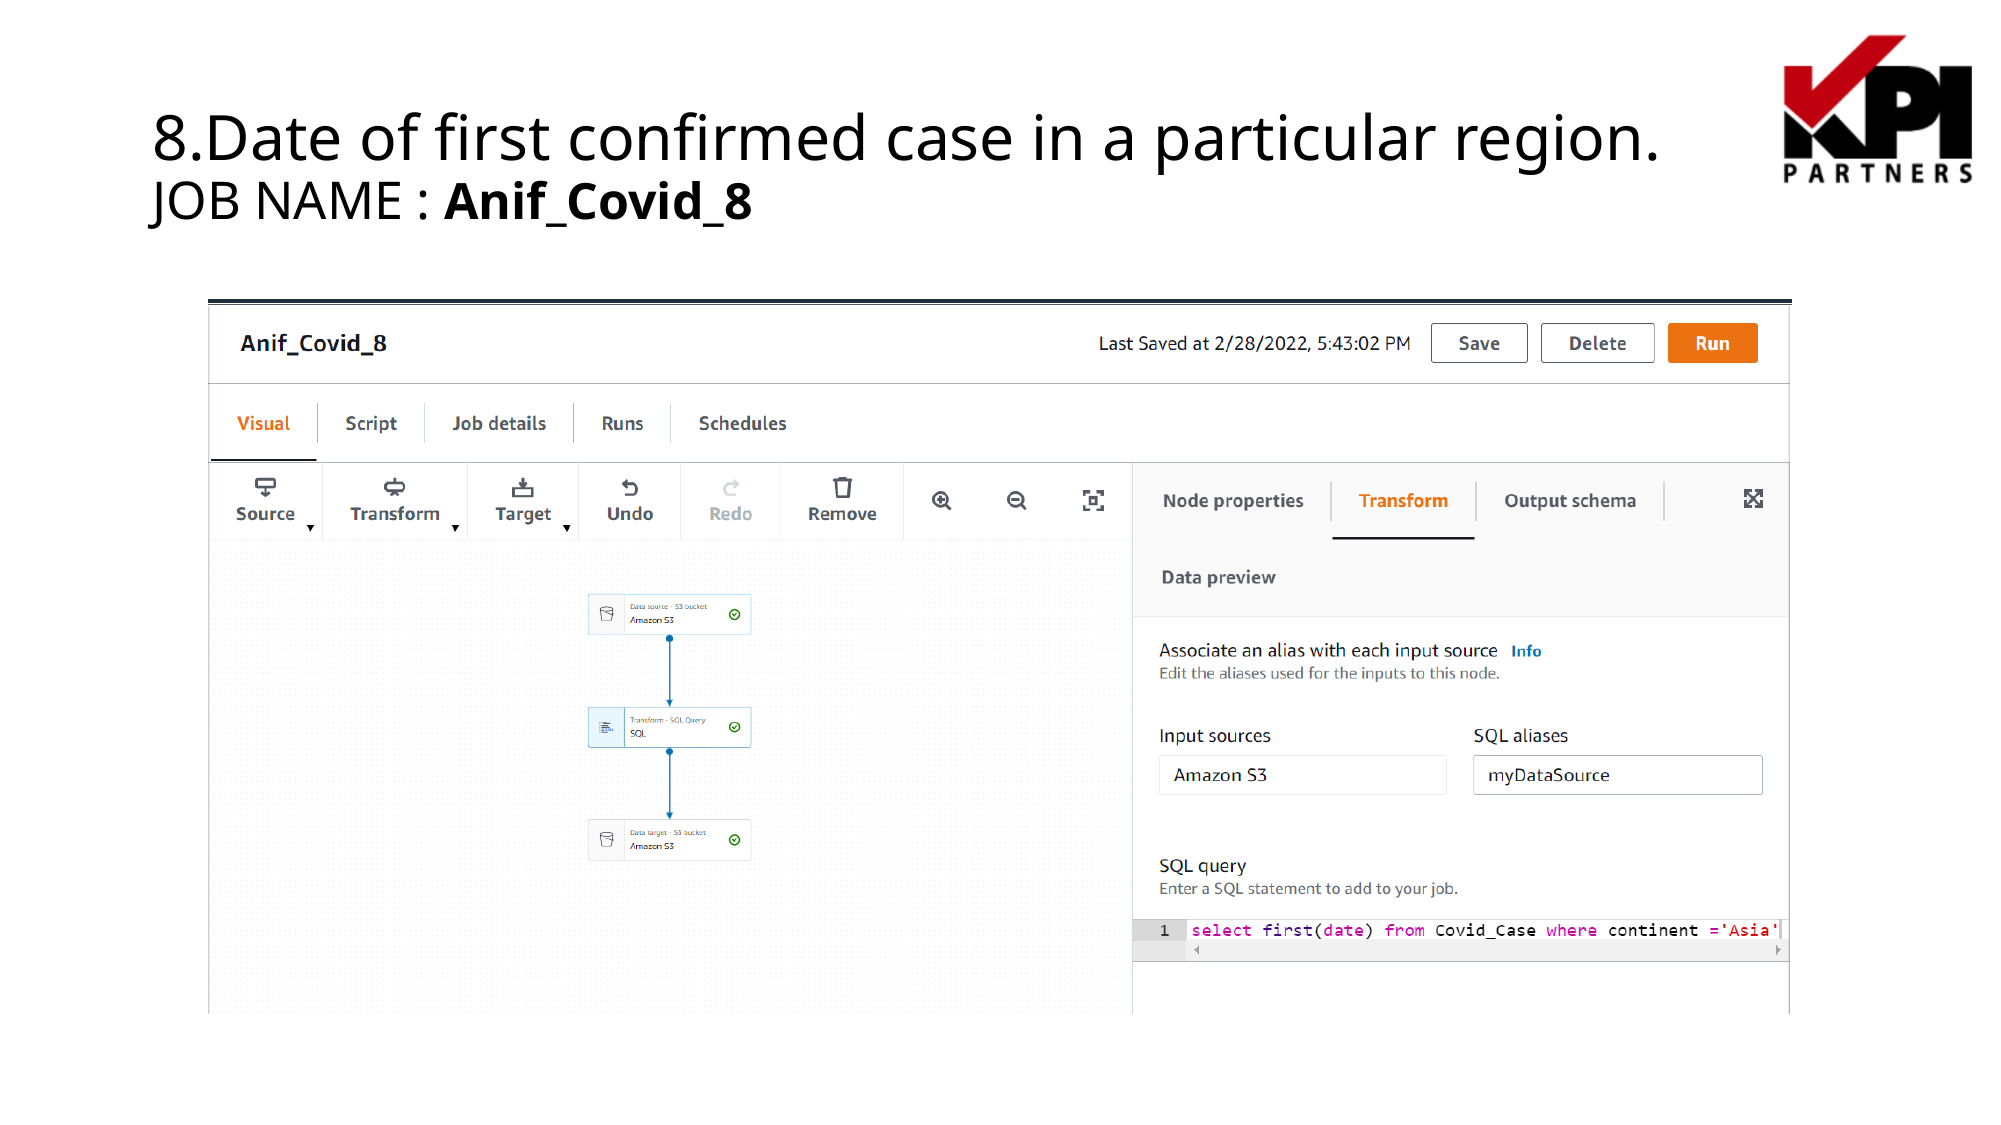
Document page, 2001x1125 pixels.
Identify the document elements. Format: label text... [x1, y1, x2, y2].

title 8.Date of first confirmed case in a particular region. JOB NAME : Anif_Covid_8 [137, 59, 1863, 278]
picture [1770, 22, 1985, 196]
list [208, 299, 1792, 1014]
